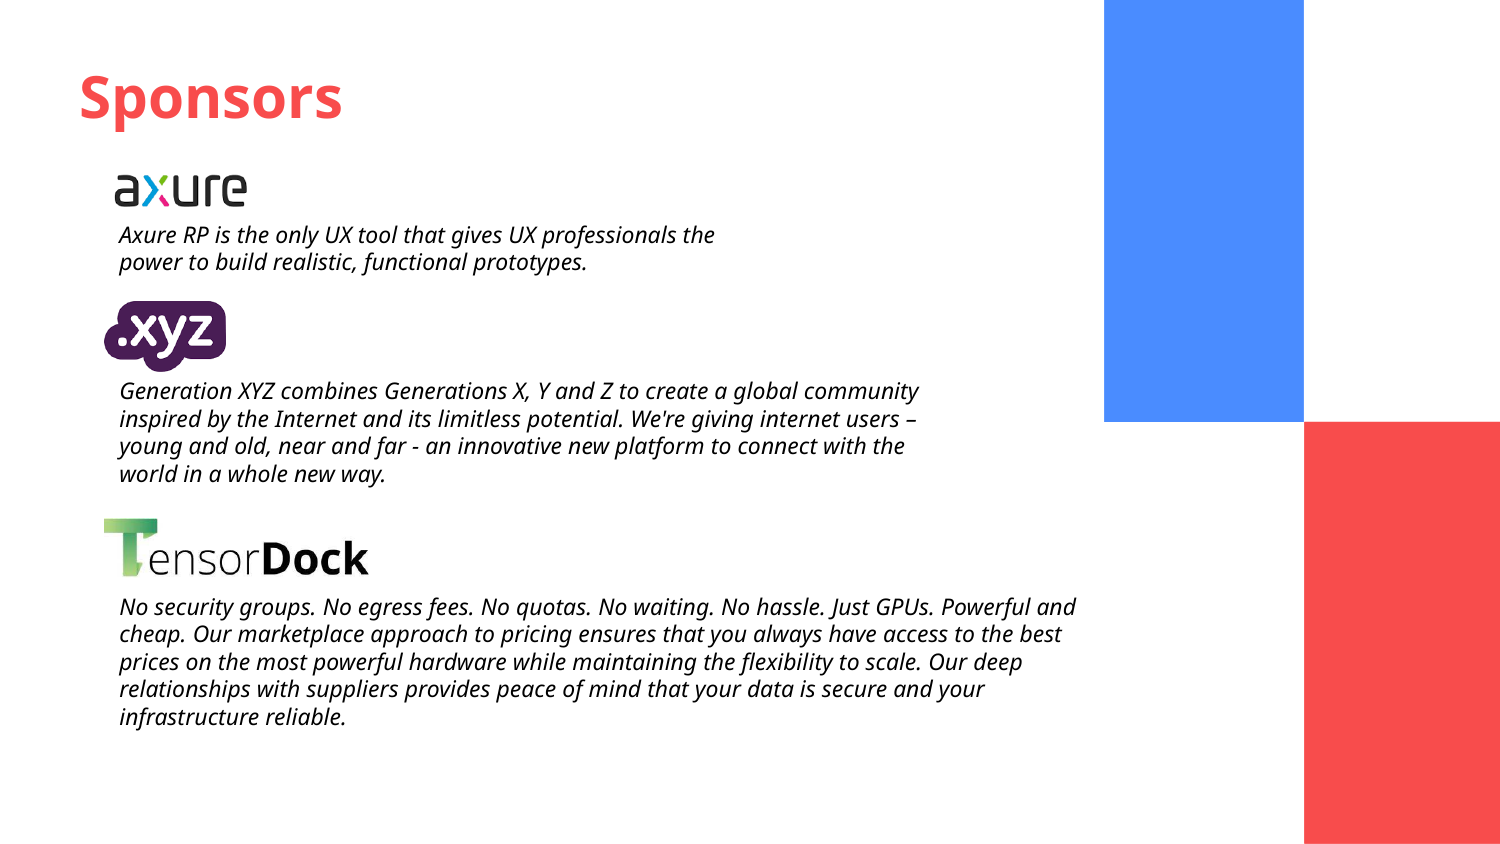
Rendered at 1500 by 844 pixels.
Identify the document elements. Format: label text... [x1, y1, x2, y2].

text_box [1104, 0, 1304, 422]
picture [104, 132, 257, 218]
text_box [1304, 421, 1500, 844]
picture [104, 301, 226, 373]
title Sponsors [64, 21, 759, 146]
picture [104, 517, 370, 578]
list Generation XYZ combines Generations X, Y and Z to create a global community inspired by the Internet and its limitless potential. We're giving internet users – young and old, near and far - an innovative new platform to connect with the world in a whole new way. [104, 361, 970, 466]
list Axure RP is the only UX tool that gives UX professionals the power to build realistic, functional prototypes. [104, 205, 778, 310]
list No security groups. No egress fees. No quotas. No waiting. No hassle. Just GPUs. Powerful and cheap. Our marketplace approach to pricing ensures that you always have access to the best prices on the most powerful hardware while maintaining the flexibility to scale. Our deep relationships with suppliers provides peace of mind that your data is secure and your infrastructure reliable. [104, 577, 1105, 682]
